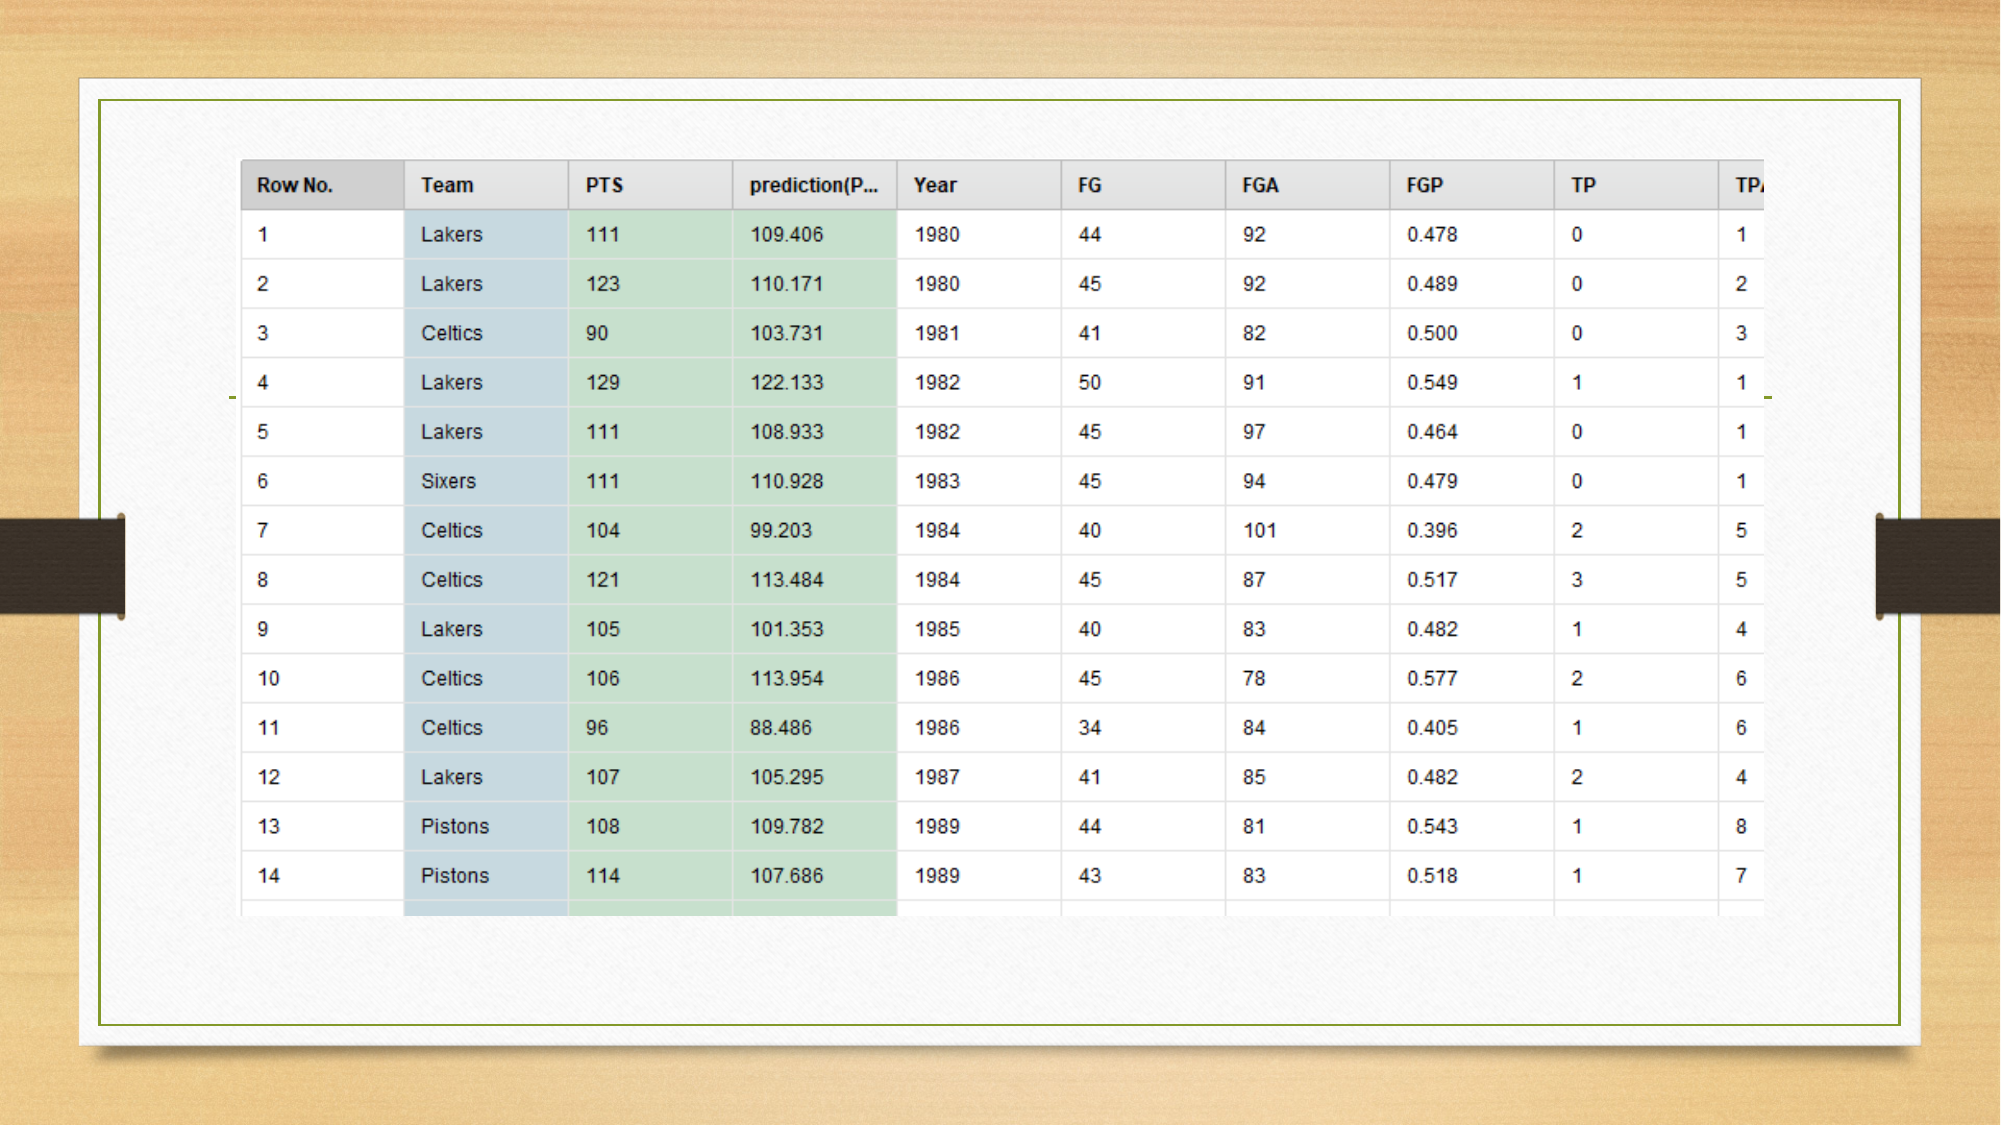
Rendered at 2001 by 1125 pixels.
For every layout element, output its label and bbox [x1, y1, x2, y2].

list [236, 157, 1764, 916]
picture [0, 0, 2001, 1125]
